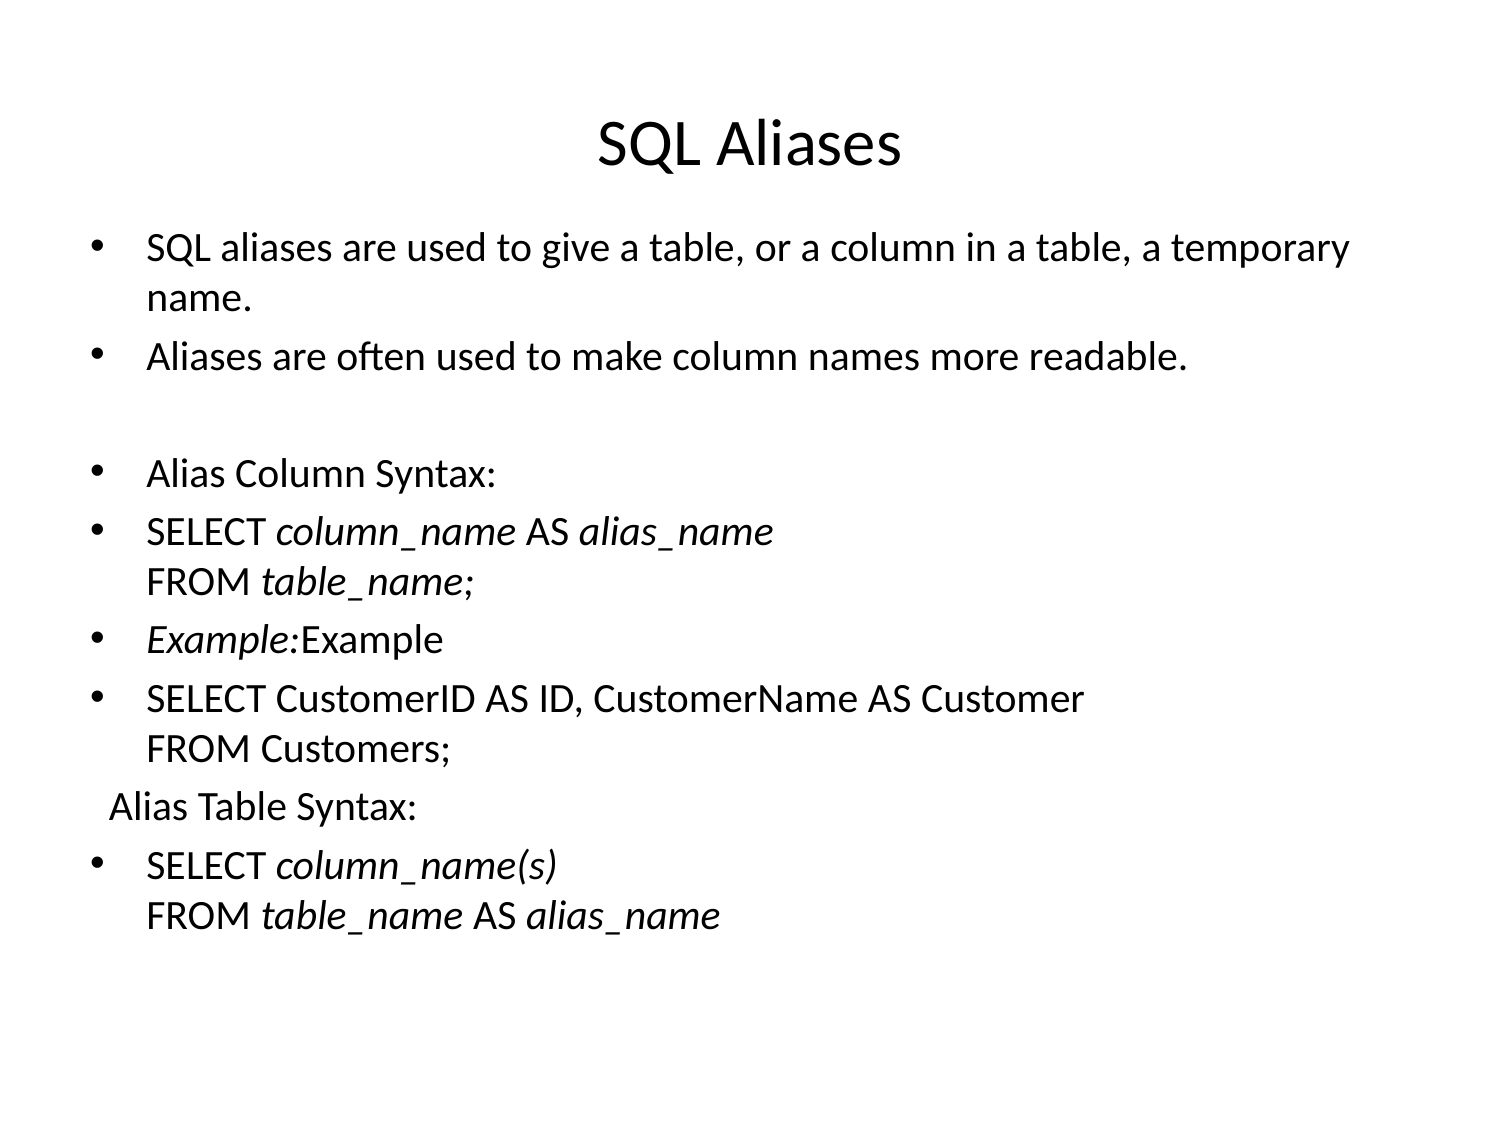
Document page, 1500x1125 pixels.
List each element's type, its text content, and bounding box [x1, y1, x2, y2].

list SQL aliases are used to give a table, or a column in a table, a temporary name. Aliases are often used to make column names more readable. Alias Column Syntax: SELECT column_name AS alias_name FROM table_name; Example:Example SELECT CustomerID AS ID, CustomerName AS Customer FROM Customers; Alias Table Syntax: SELECT column_name(s) FROM table_name AS alias_name [75, 212, 1425, 1005]
title SQL Aliases [75, 45, 1425, 212]
